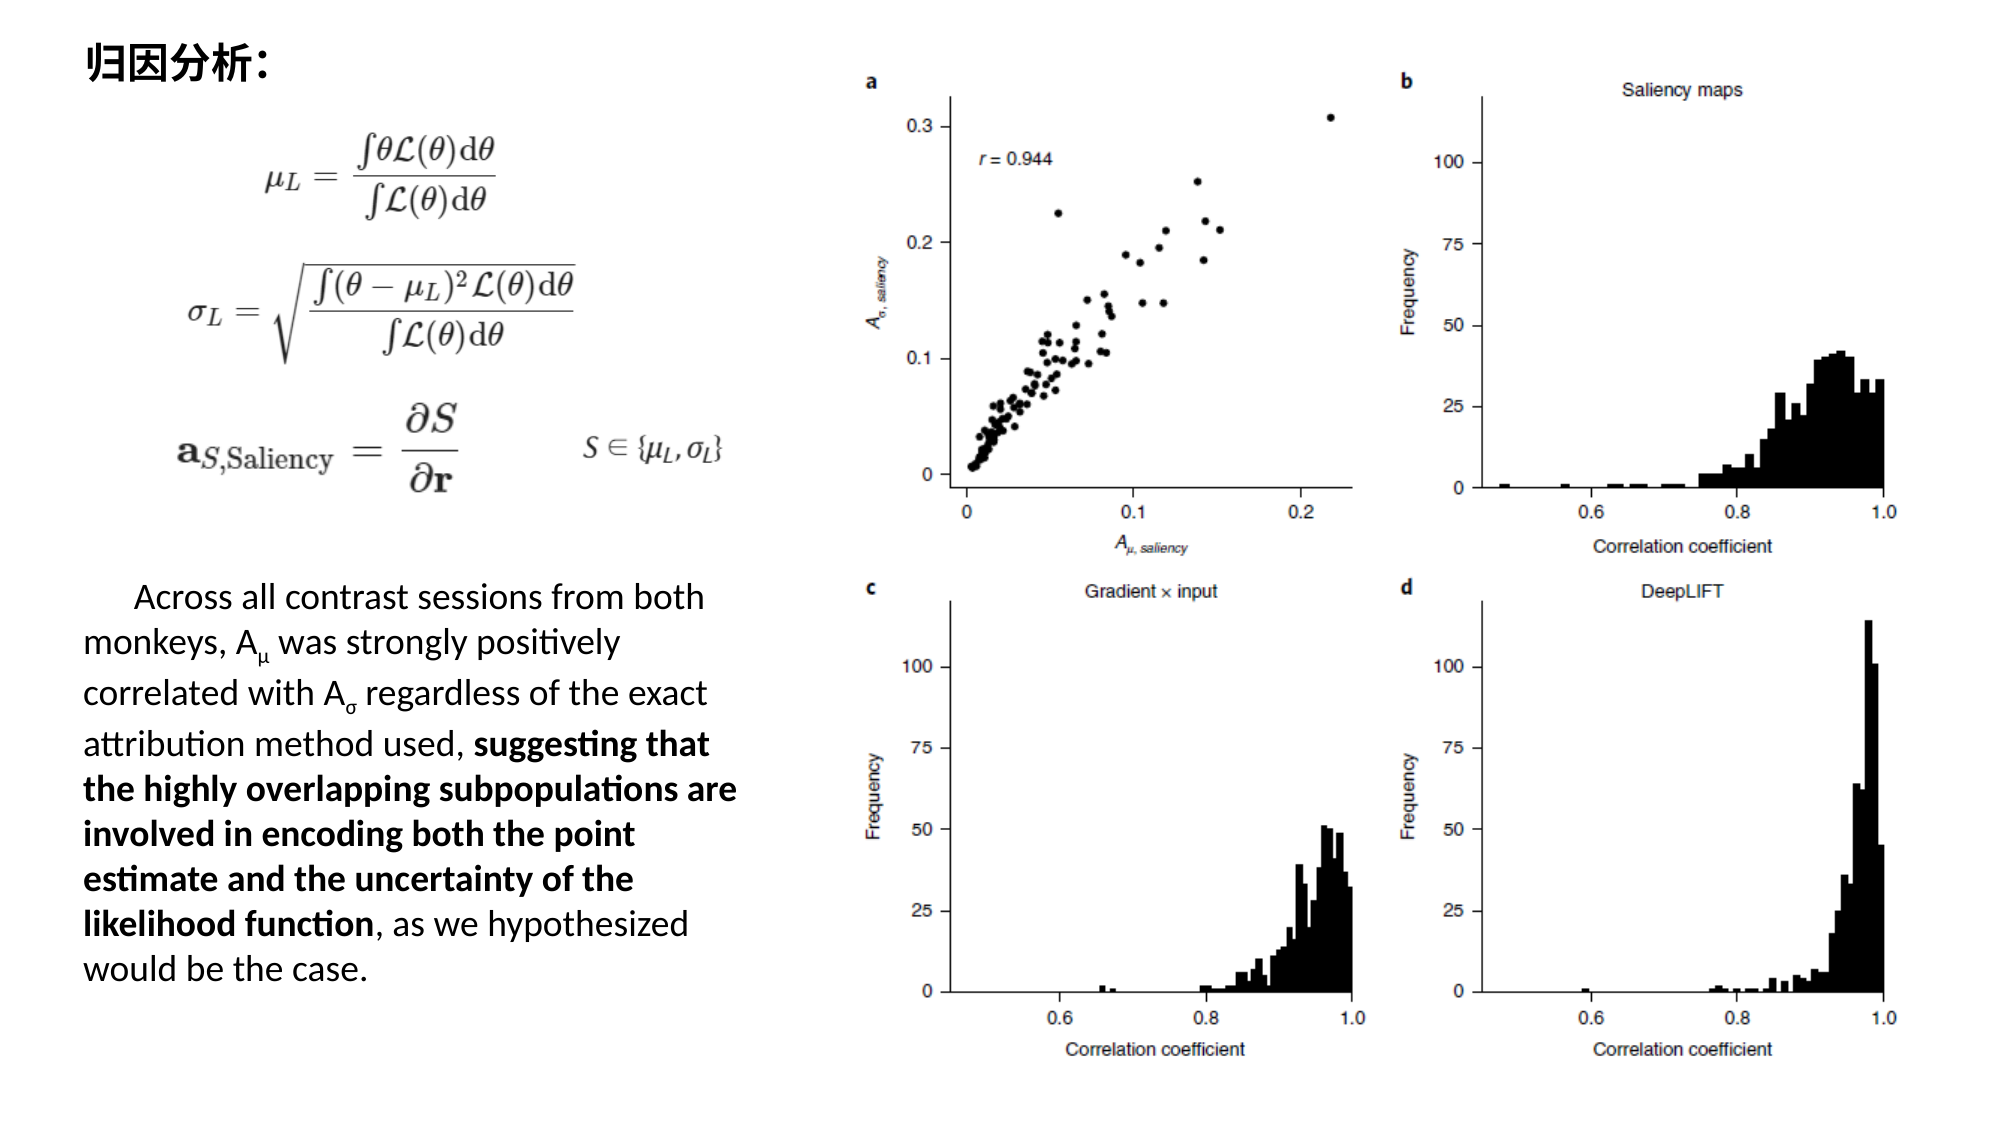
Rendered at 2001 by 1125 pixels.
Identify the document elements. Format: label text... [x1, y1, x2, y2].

text_box Across all contrast sessions from both monkeys, Aμ was strongly positively correlated with Aσ regardless of the exact attribution method used, suggesting that the highly overlapping subpopulations are involved in encoding both the point estimate and the uncertainty of the likelihood function, as we hypothesized would be the case. [68, 564, 784, 997]
picture [581, 426, 725, 468]
picture [842, 62, 1913, 1071]
picture [183, 129, 612, 367]
text_box 归因分析： [71, 29, 725, 95]
picture [165, 389, 471, 505]
